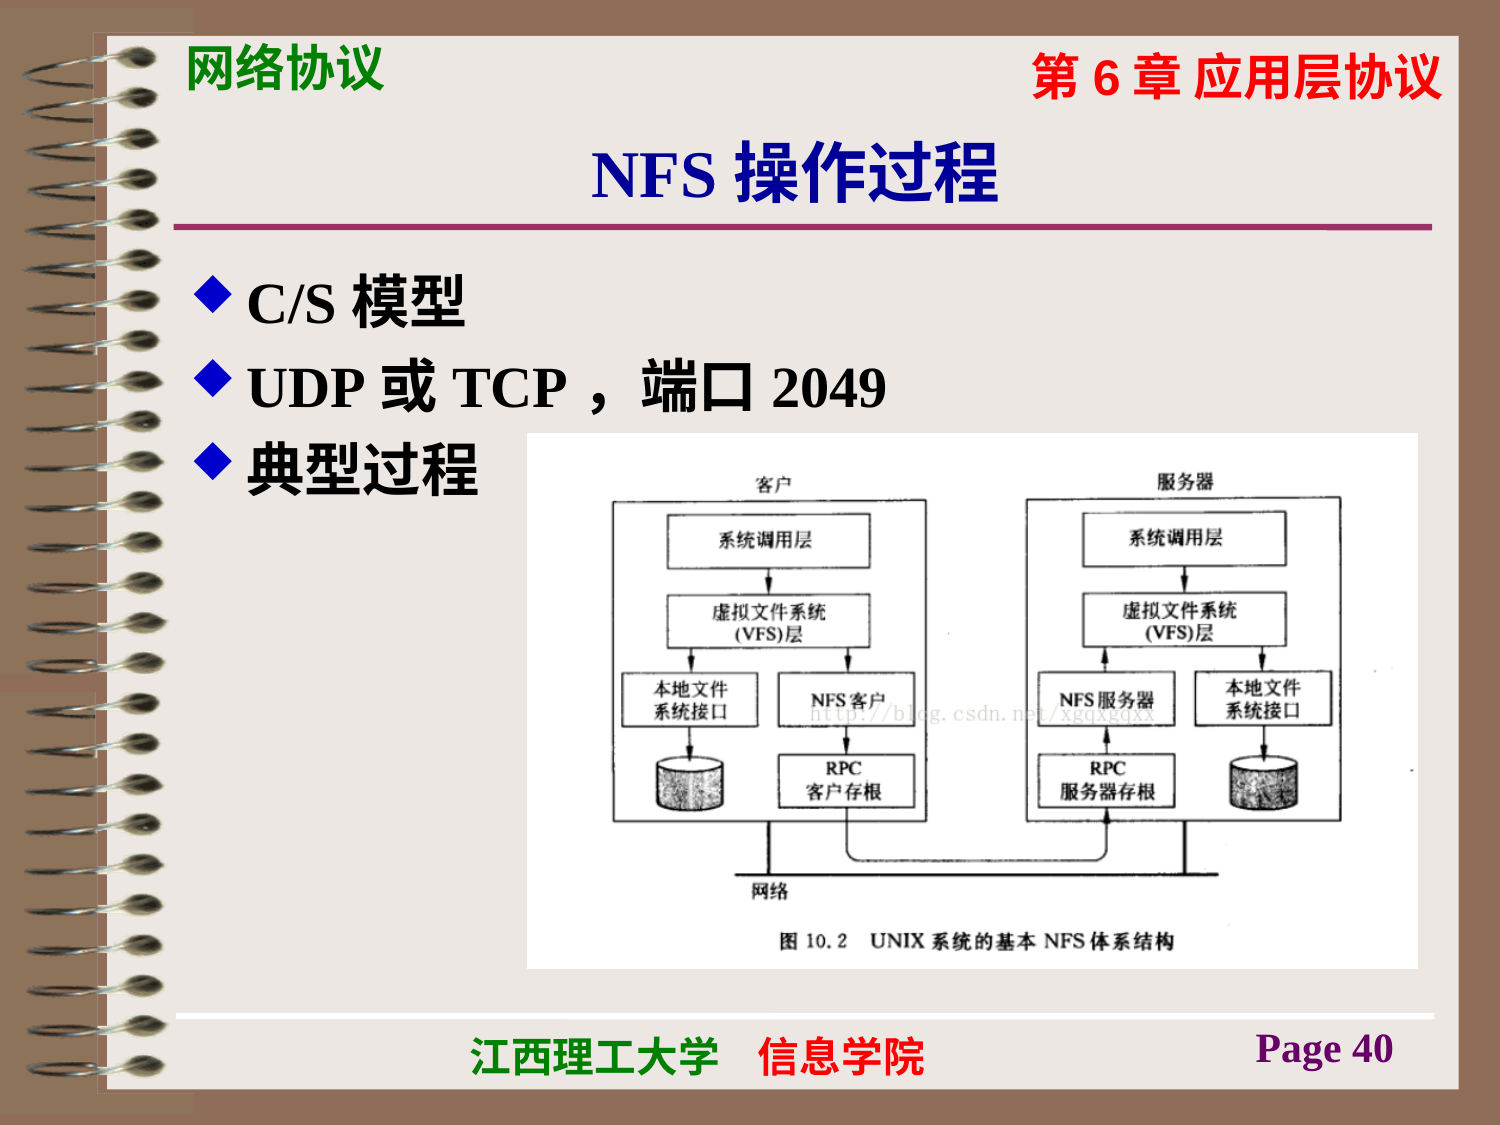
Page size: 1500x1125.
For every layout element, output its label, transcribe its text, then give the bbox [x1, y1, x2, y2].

slide_number Page 40 [1196, 1013, 1410, 1066]
picture [0, 692, 194, 1115]
picture [527, 433, 1419, 970]
list C/S模型 UDP或TCP，端口2049 典型过程 [174, 243, 1426, 998]
title NFS操作过程 [170, 113, 1422, 228]
picture [0, 8, 194, 674]
